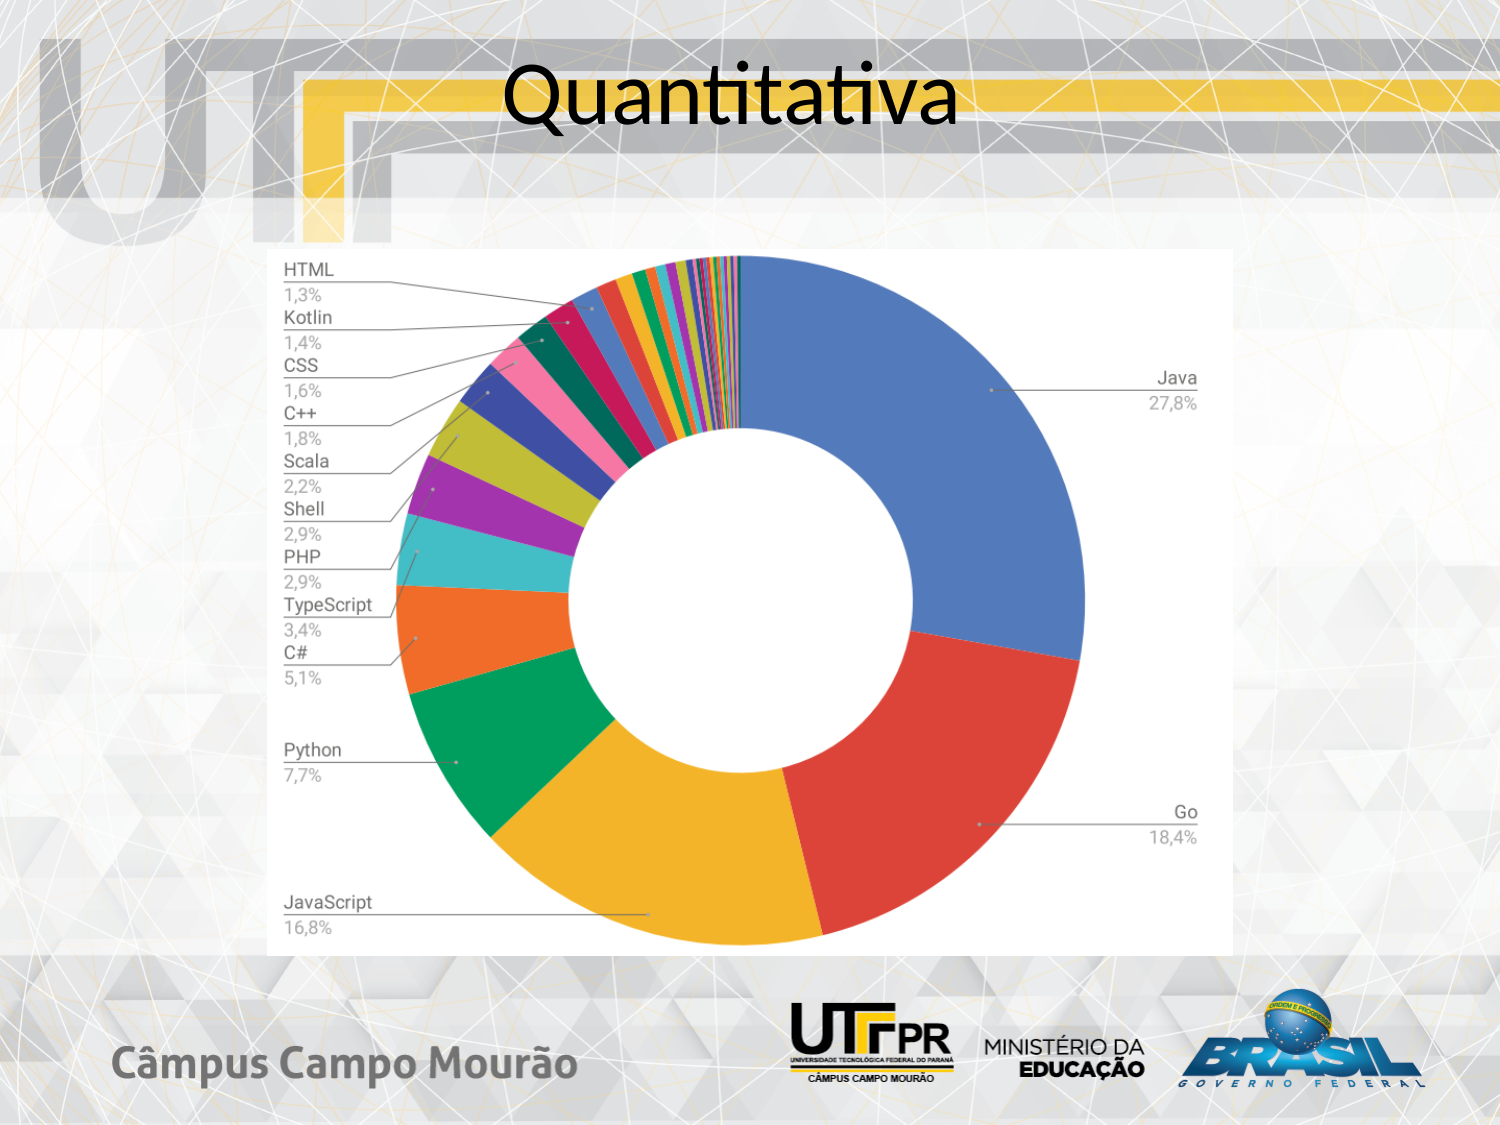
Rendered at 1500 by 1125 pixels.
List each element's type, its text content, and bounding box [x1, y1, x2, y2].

picture [0, 0, 1500, 1125]
title Quantitativa [486, 8, 1500, 182]
